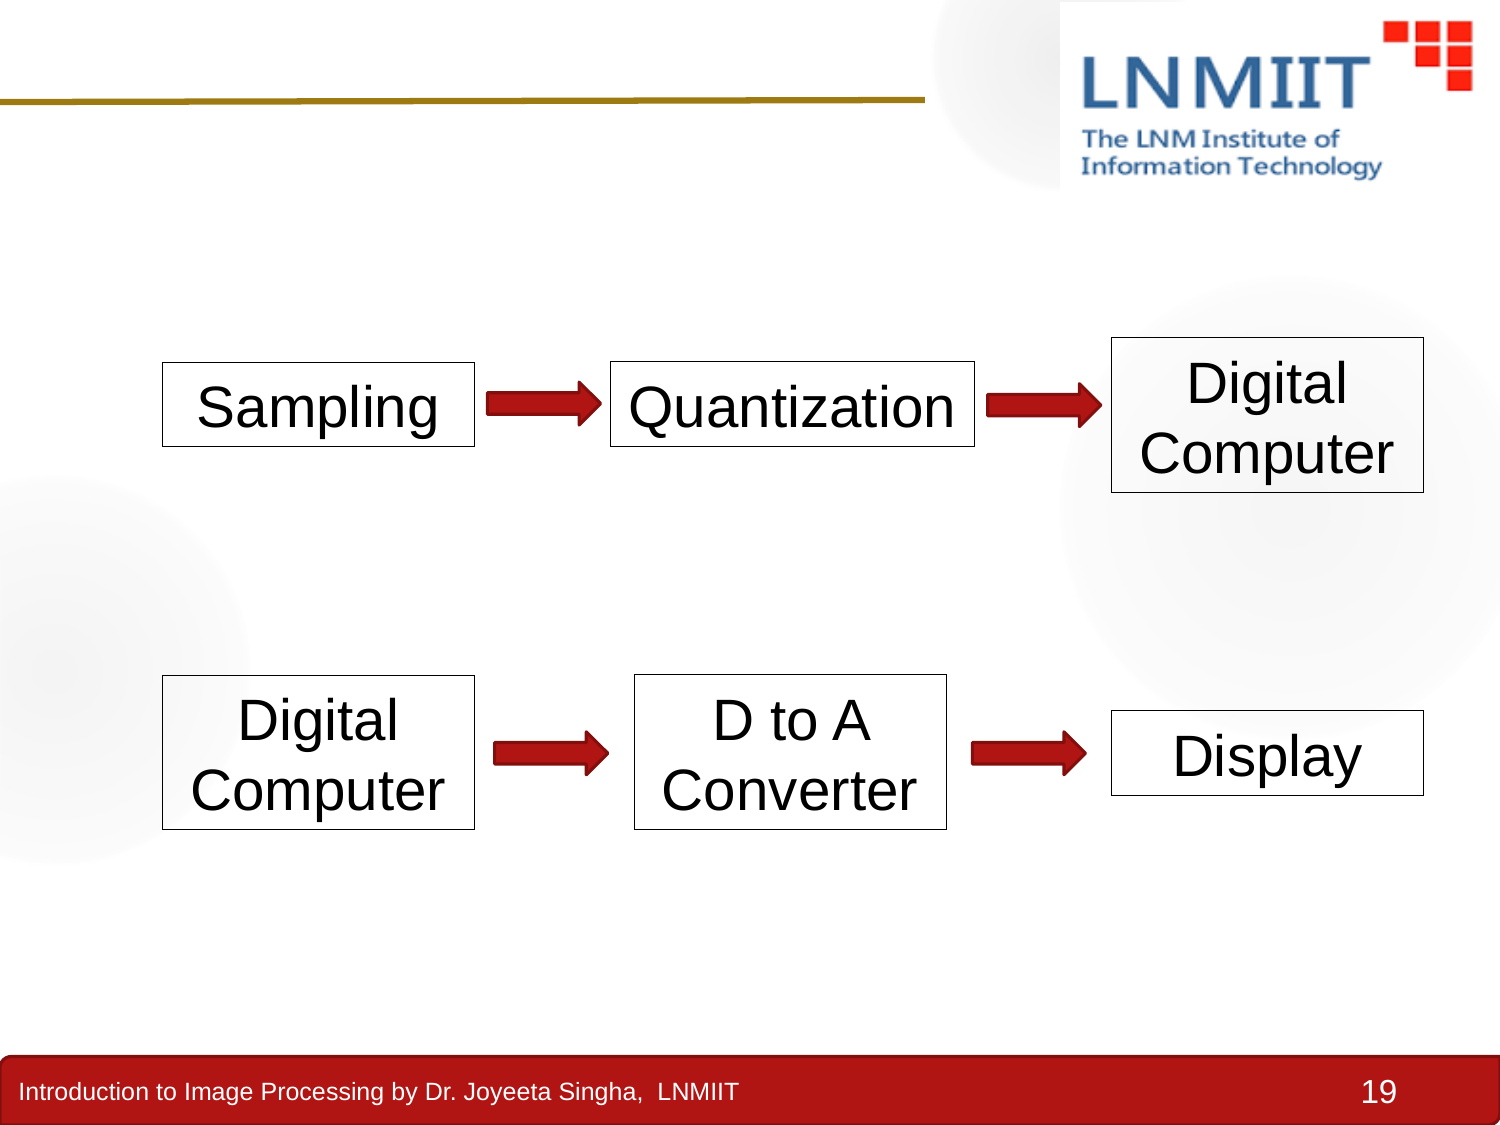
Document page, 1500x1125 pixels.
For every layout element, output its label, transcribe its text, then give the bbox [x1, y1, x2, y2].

text_box Display [1111, 710, 1424, 796]
text_box [986, 382, 1103, 429]
text_box [493, 730, 609, 777]
text_box Digital Computer [1111, 337, 1424, 493]
text_box D to A Converter [634, 674, 947, 830]
text_box [485, 380, 602, 427]
picture [1060, 2, 1498, 198]
text_box Quantization [610, 361, 975, 447]
text_box Digital Computer [162, 675, 475, 830]
text_box [970, 730, 1087, 777]
text_box Sampling [162, 362, 475, 447]
